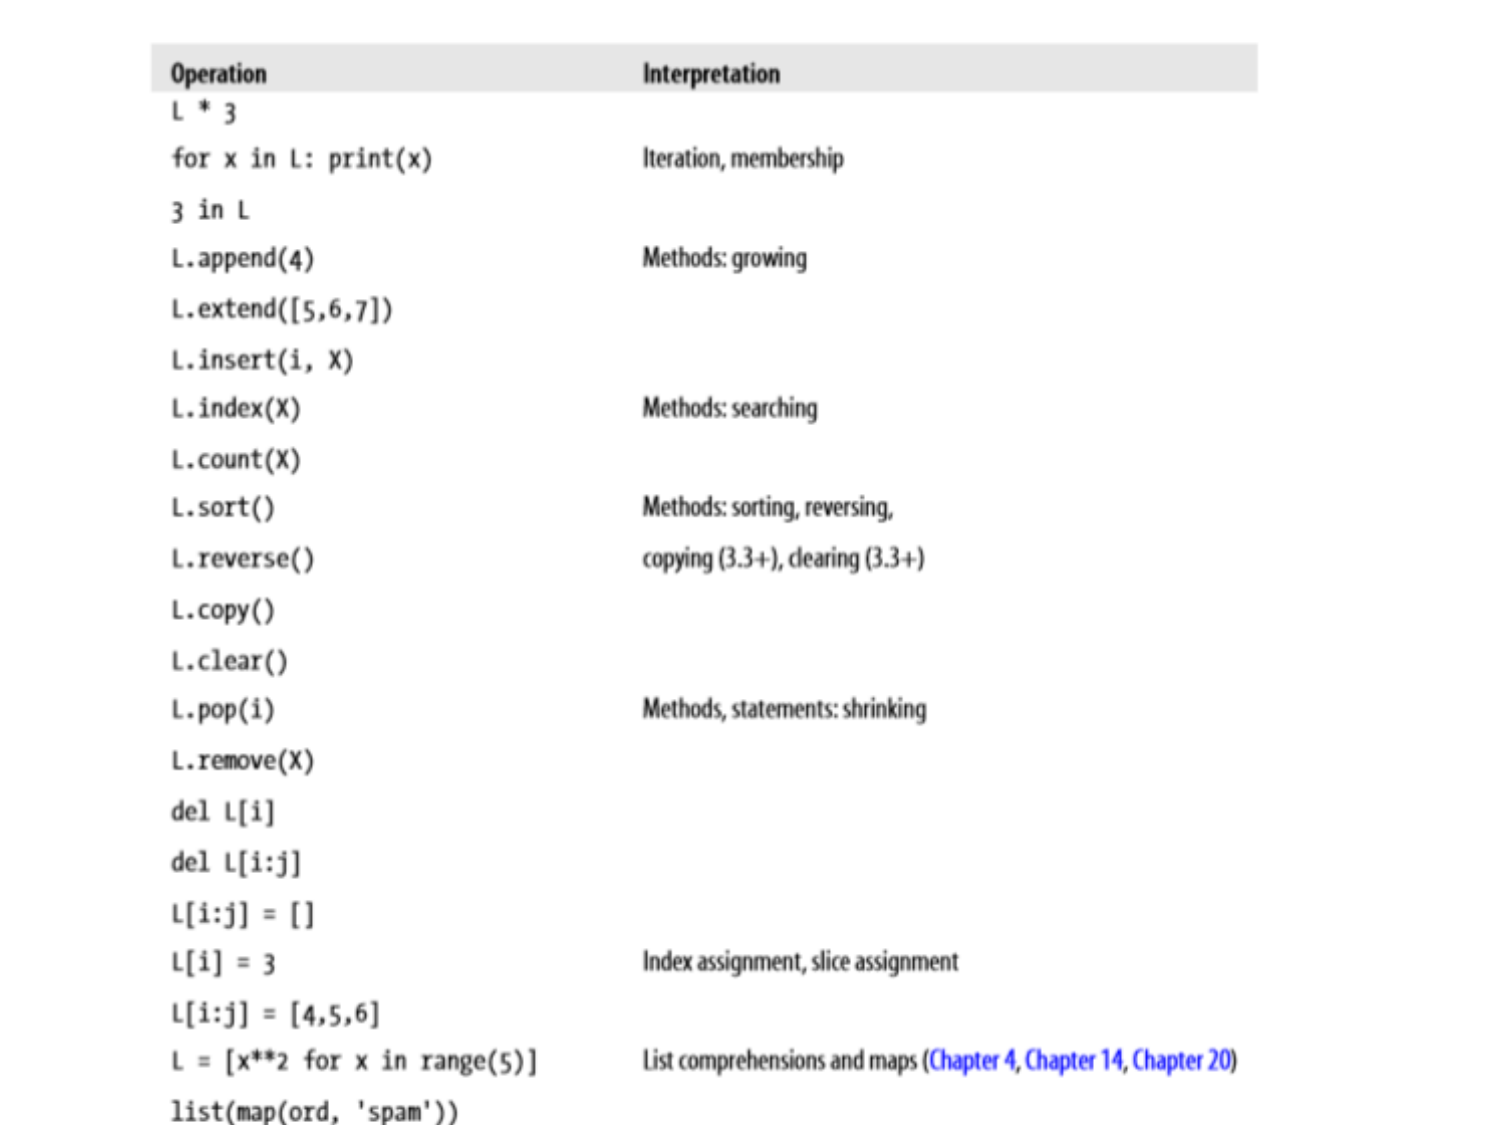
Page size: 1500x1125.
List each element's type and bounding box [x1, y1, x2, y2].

picture [81, 0, 1407, 1125]
